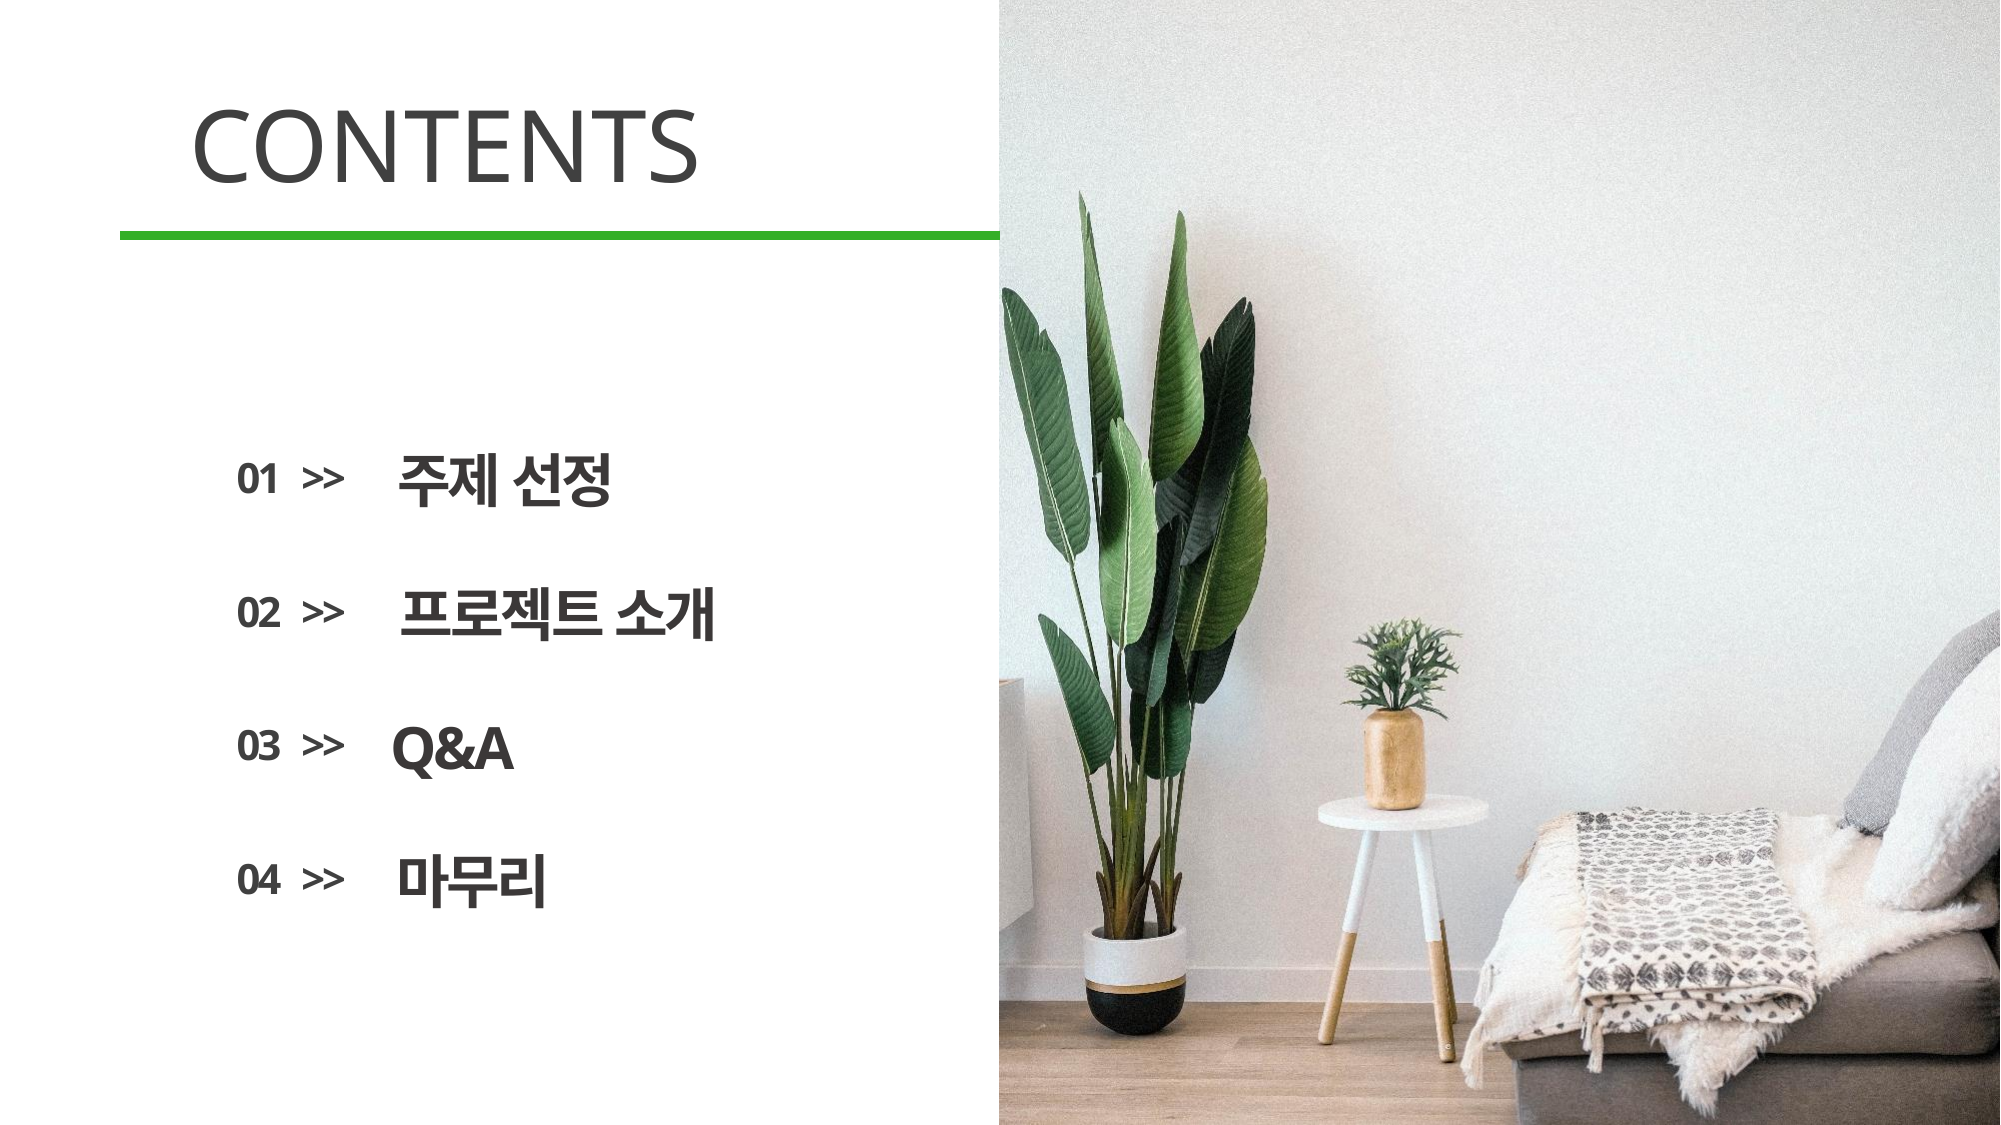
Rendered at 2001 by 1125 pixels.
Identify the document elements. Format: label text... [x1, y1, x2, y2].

text_box 03 >> [221, 711, 362, 777]
text_box 01 >> [221, 444, 362, 510]
text_box Q&A [376, 704, 530, 789]
text_box 프로젝트 소개 [385, 570, 734, 656]
text_box 04 >> [221, 845, 362, 910]
text_box 마무리 [381, 837, 566, 923]
picture [999, 0, 2000, 1125]
text_box 02 >> [221, 578, 362, 643]
text_box 주제 선정 [382, 436, 630, 522]
text_box CONTENTS [174, 75, 718, 211]
